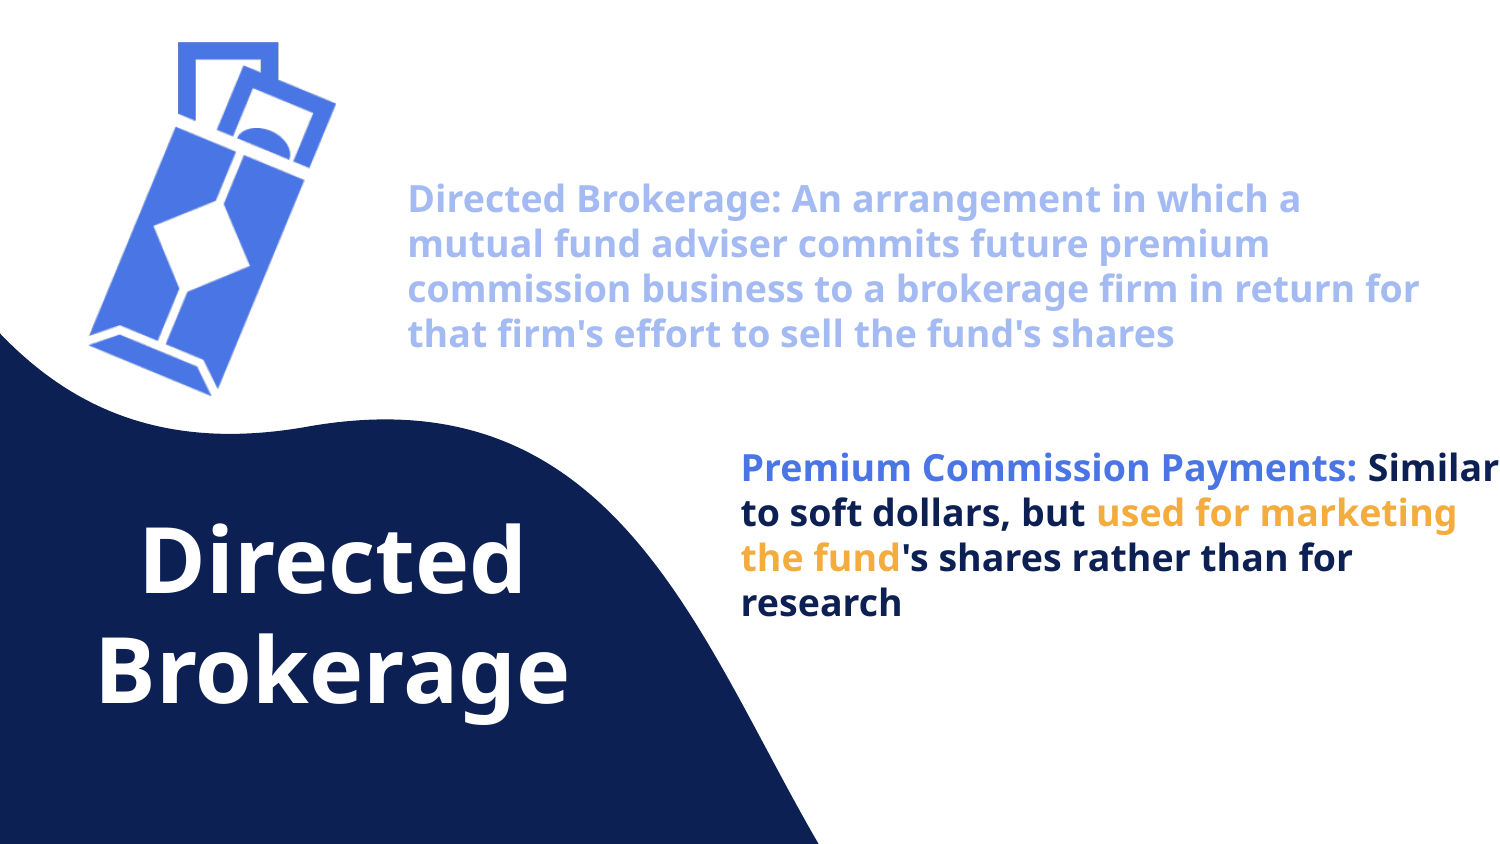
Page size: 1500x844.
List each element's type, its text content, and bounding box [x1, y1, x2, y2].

text_box [0, 421, 650, 572]
text_box Directed Brokerage: An arrangement in which a mutual fund adviser commits future premium commission business to a brokerage firm in return for that firm's effort to sell the fund's shares [425, 196, 1439, 334]
text_box [0, 652, 819, 844]
picture [3, 4, 422, 423]
text_box Premium Commission Payments: Similar to soft dollars, but used for marketing the fund's shares rather than for research [650, 465, 1500, 603]
text_box Directed Brokerage [0, 572, 774, 652]
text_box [0, 333, 172, 429]
